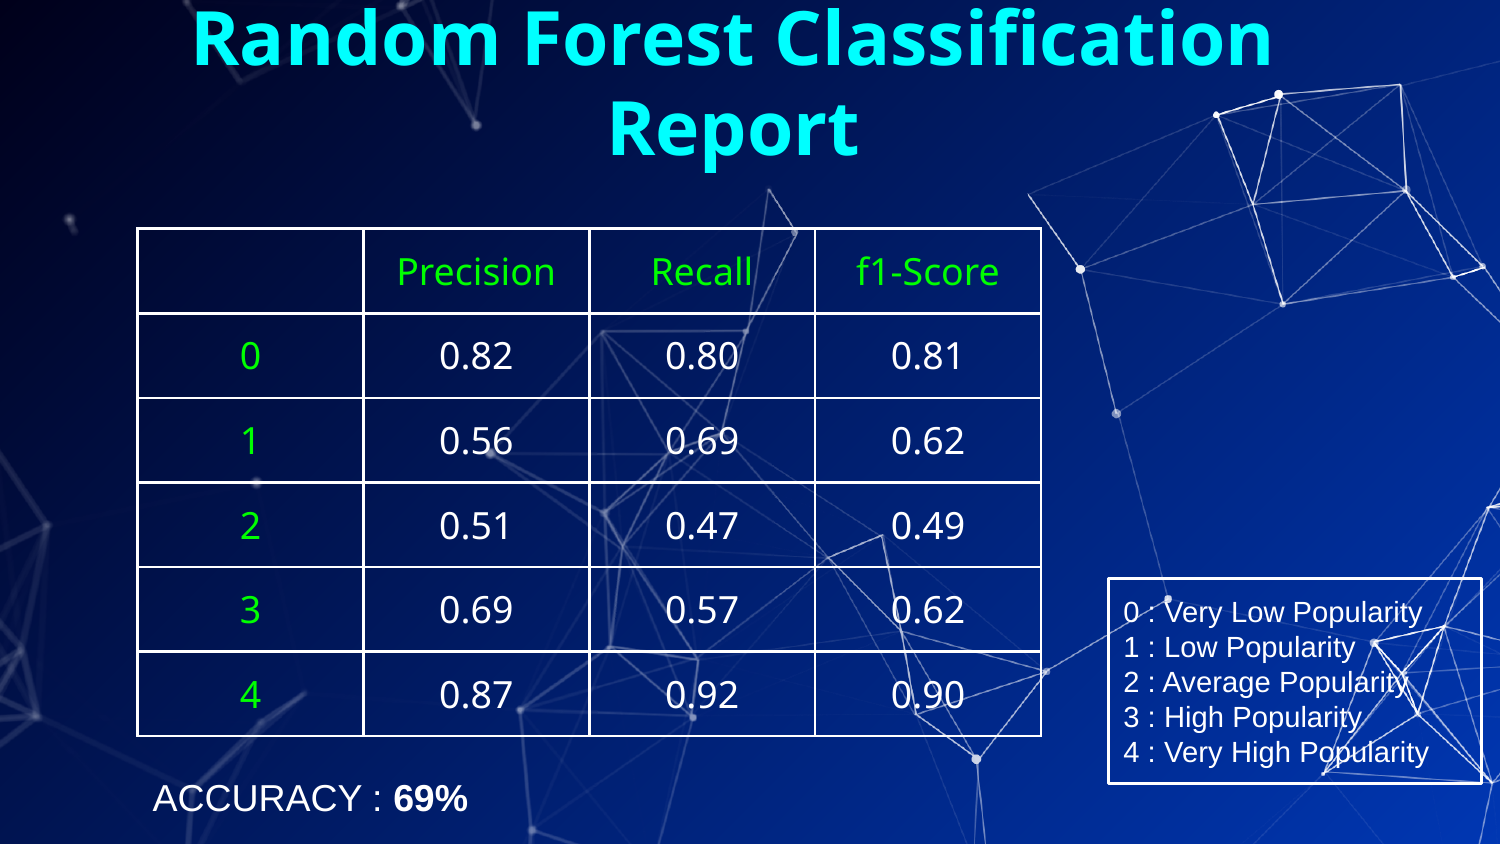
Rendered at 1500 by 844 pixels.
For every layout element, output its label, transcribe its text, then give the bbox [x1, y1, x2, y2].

text_box 0 : Very Low Popularity 1 : Low Popularity 2 : Average Popularity 3 : High Popularity 4 : Very High Popularity [1108, 578, 1482, 784]
table_cell 0.62 [816, 568, 1040, 650]
table_cell 2 [139, 484, 362, 566]
table_cell 0.47 [591, 484, 814, 566]
table_header Recall [591, 230, 814, 312]
table_cell 0.90 [816, 653, 1040, 735]
table_cell 3 [139, 568, 362, 650]
table_cell 0.81 [816, 315, 1040, 397]
table_header Precision [365, 230, 588, 312]
table_cell 1 [139, 399, 362, 481]
table_cell 0.69 [591, 399, 814, 481]
table_cell 0.92 [591, 653, 814, 735]
table_cell 0.69 [365, 568, 588, 650]
table_cell 0.57 [591, 568, 814, 650]
table_cell 0.82 [365, 315, 588, 397]
table_header f1-Score [816, 230, 1040, 312]
table_cell 0.49 [816, 484, 1040, 566]
title Random Forest Classification Report [75, 39, 1392, 171]
table_cell 0.62 [816, 399, 1040, 481]
table_cell 0.87 [365, 653, 588, 735]
table_cell 0.51 [365, 484, 588, 566]
table_cell 0.80 [591, 315, 814, 397]
text_box ACCURACY : 69% [137, 758, 630, 834]
table_cell 4 [139, 653, 362, 735]
table_cell 0 [139, 315, 362, 397]
table_cell 0.56 [365, 399, 588, 481]
picture [0, 0, 1500, 844]
table_header [139, 230, 362, 312]
